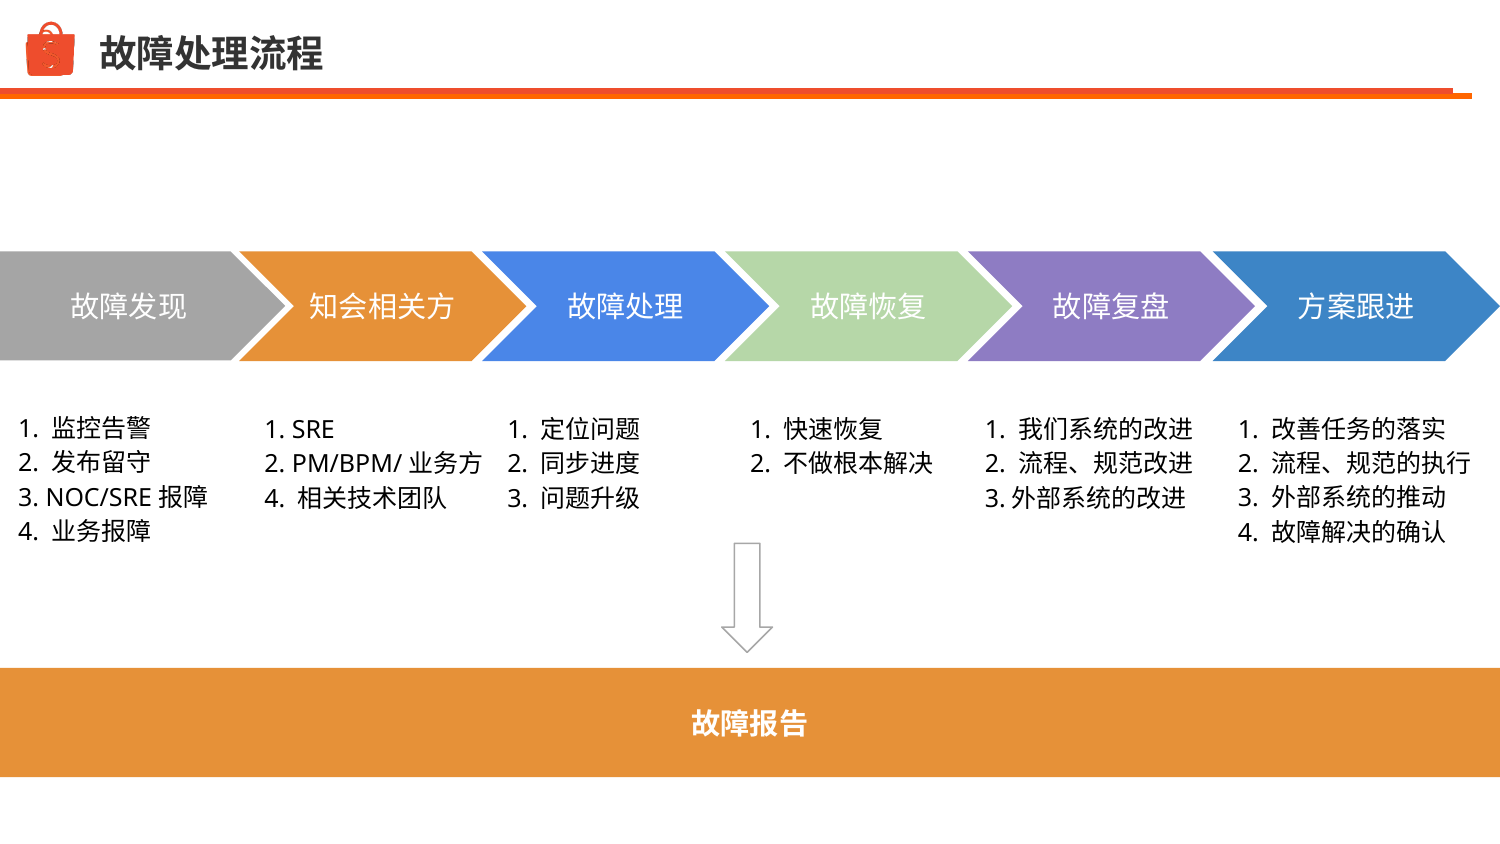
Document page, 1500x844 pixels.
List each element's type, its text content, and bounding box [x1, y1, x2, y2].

title 故障处理流程 [90, 12, 1413, 84]
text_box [0, 251, 286, 640]
picture [21, 21, 77, 78]
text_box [1212, 251, 1500, 640]
text_box [732, 638, 762, 653]
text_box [967, 251, 1210, 620]
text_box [724, 251, 1013, 629]
text_box 故障报告 [0, 667, 1500, 778]
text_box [238, 251, 479, 620]
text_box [481, 251, 722, 629]
